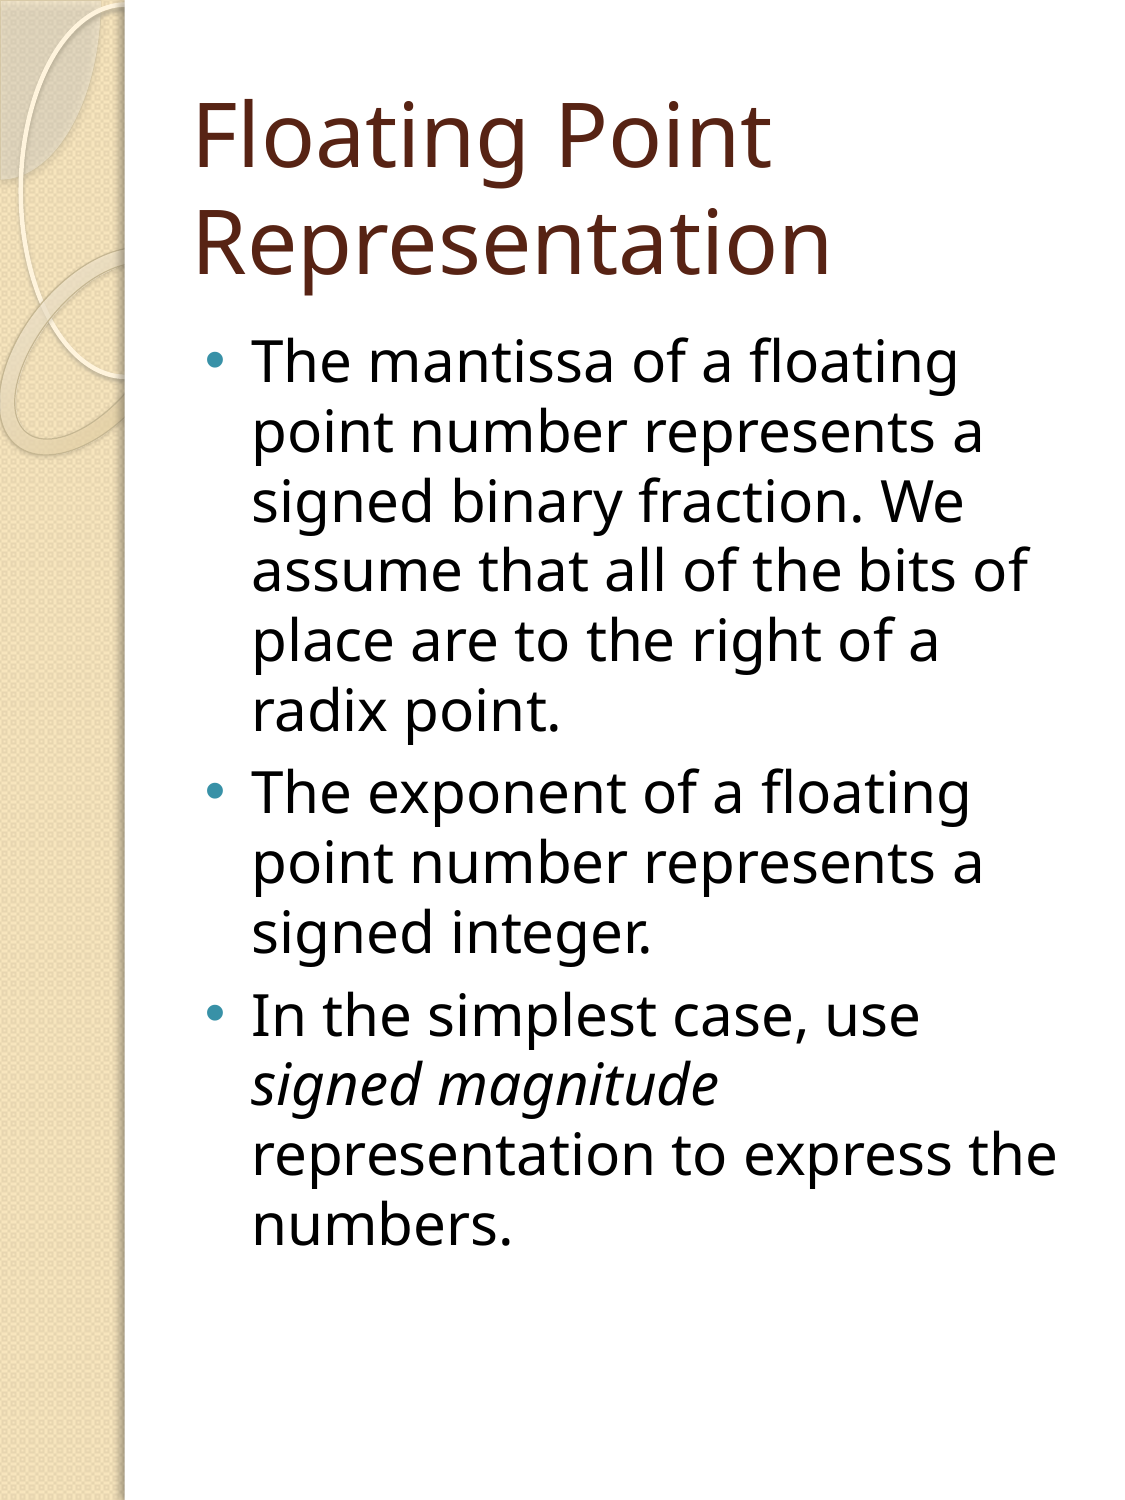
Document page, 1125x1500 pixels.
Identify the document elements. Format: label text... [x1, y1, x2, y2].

title Floating Point Representation [176, 60, 1100, 310]
list The mantissa of a floating point number represents a signed binary fraction. We assume that all of the bits of place are to the right of a radix point. The exponent of a floating point number represents a signed integer. In the simplest case, use signed magnitude representation to express the numbers. [176, 316, 1100, 1367]
